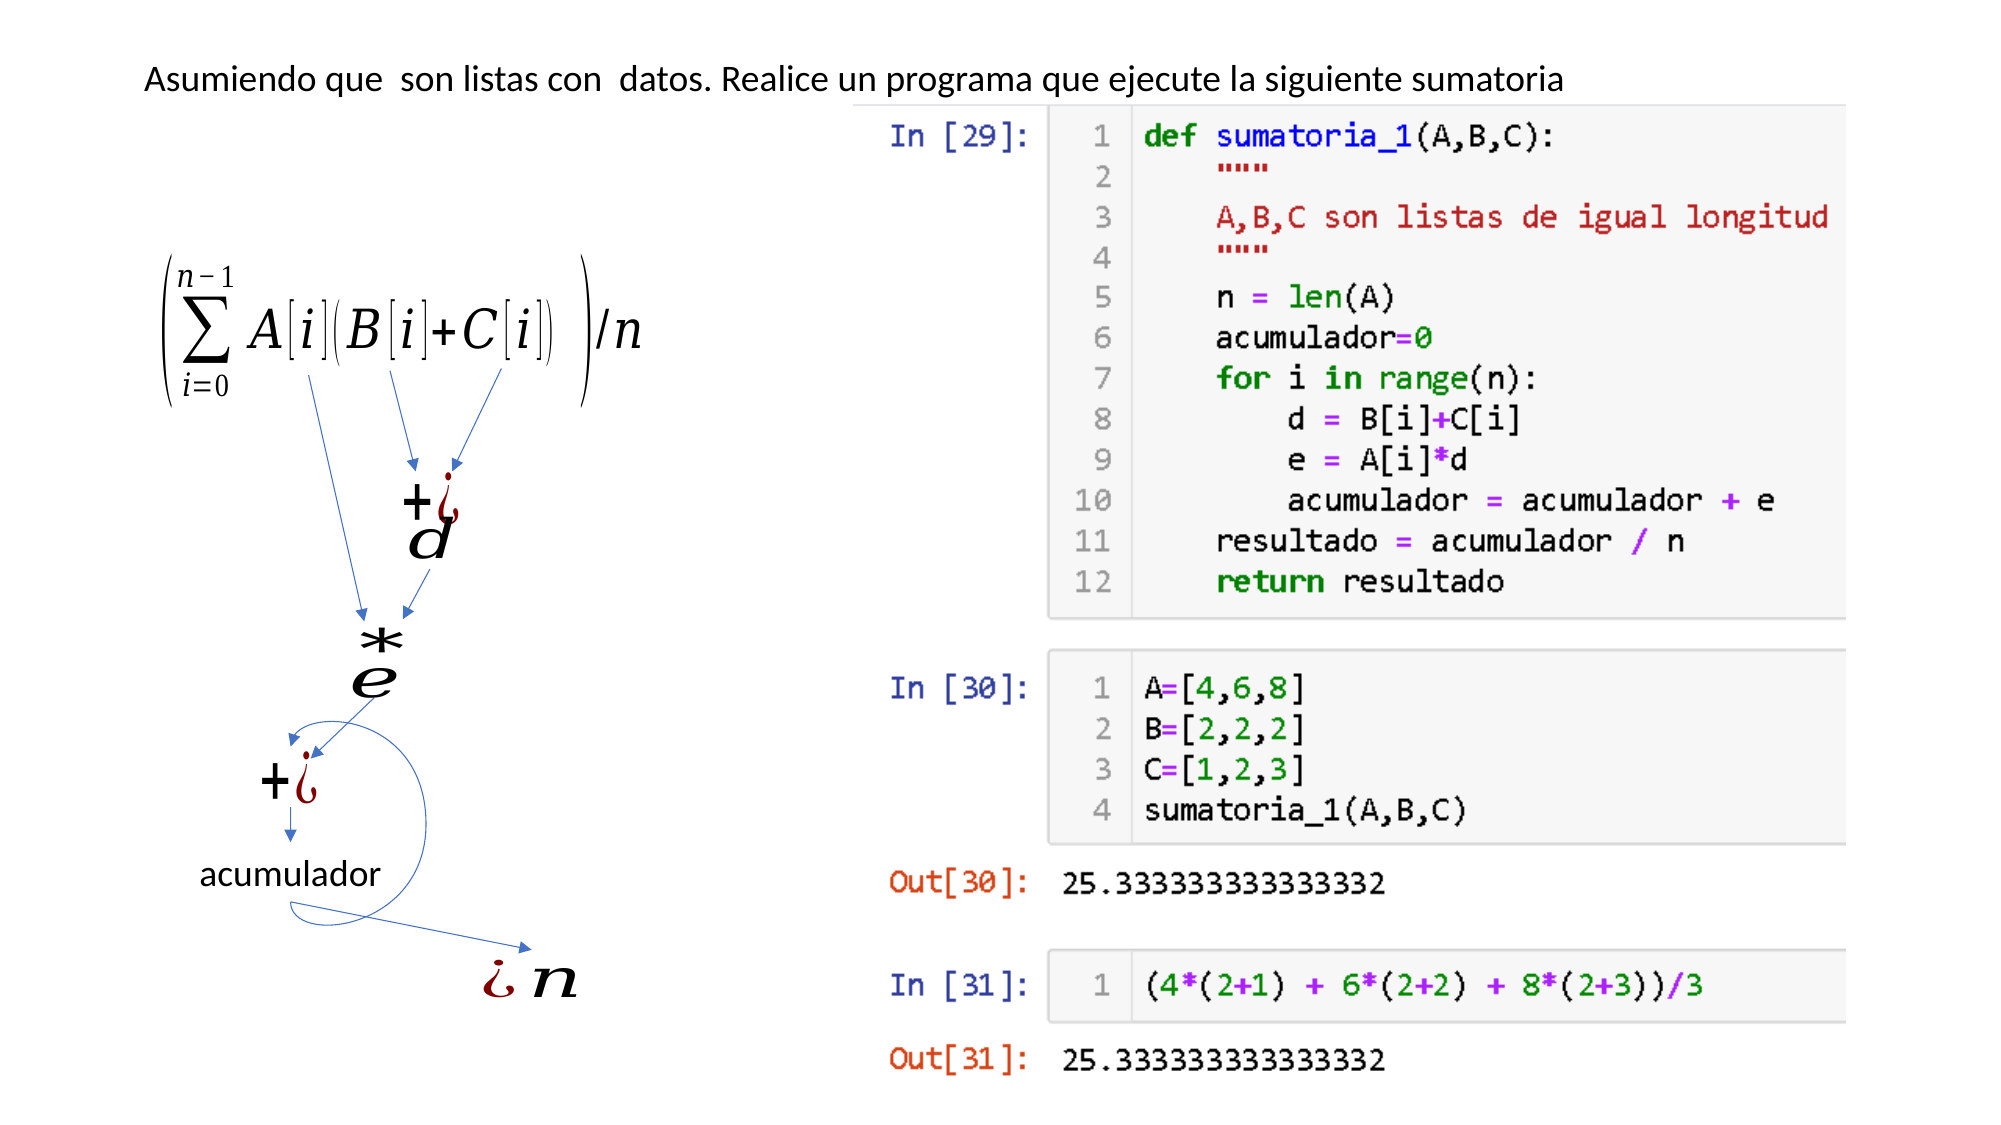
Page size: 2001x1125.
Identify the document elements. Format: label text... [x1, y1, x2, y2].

picture [853, 103, 1846, 1096]
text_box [310, 697, 375, 759]
text_box acumulador [184, 842, 397, 902]
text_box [402, 569, 430, 620]
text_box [389, 370, 416, 472]
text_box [452, 368, 502, 472]
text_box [290, 902, 532, 950]
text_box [308, 374, 365, 622]
